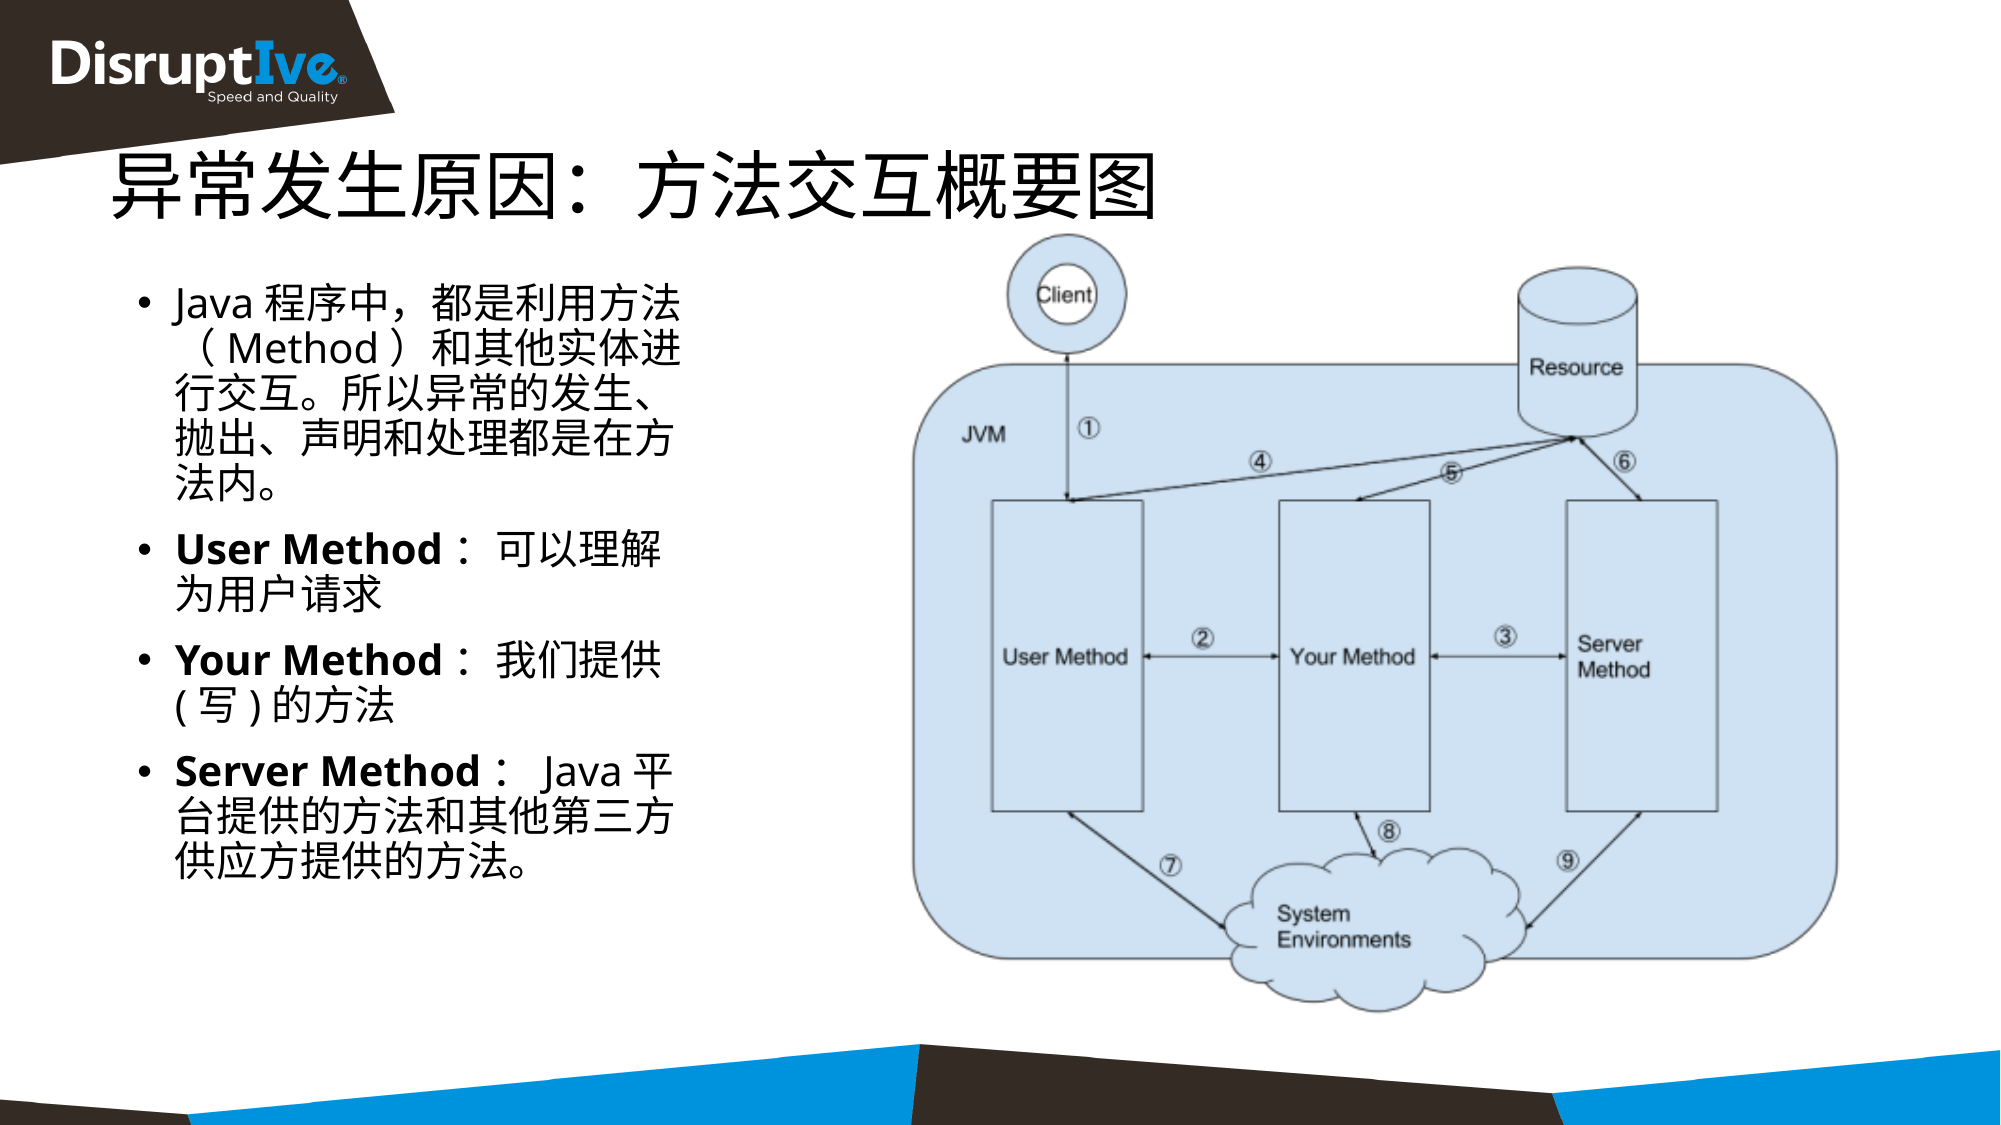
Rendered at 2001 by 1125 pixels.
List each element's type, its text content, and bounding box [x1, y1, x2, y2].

list Java程序中，都是利用方法（Method）和其他实体进行交互。所以异常的发生、抛出、声明和处理都是在方法内。 User Method：可以理解为用户请求 Your Method：我们提供(写)的方法 Server Method：Java平台提供的方法和其他第三方供应方提供的方法。 [122, 275, 708, 1021]
picture [0, 0, 2001, 1125]
title 异常发生原因：方法交互概要图 [94, 109, 1807, 276]
